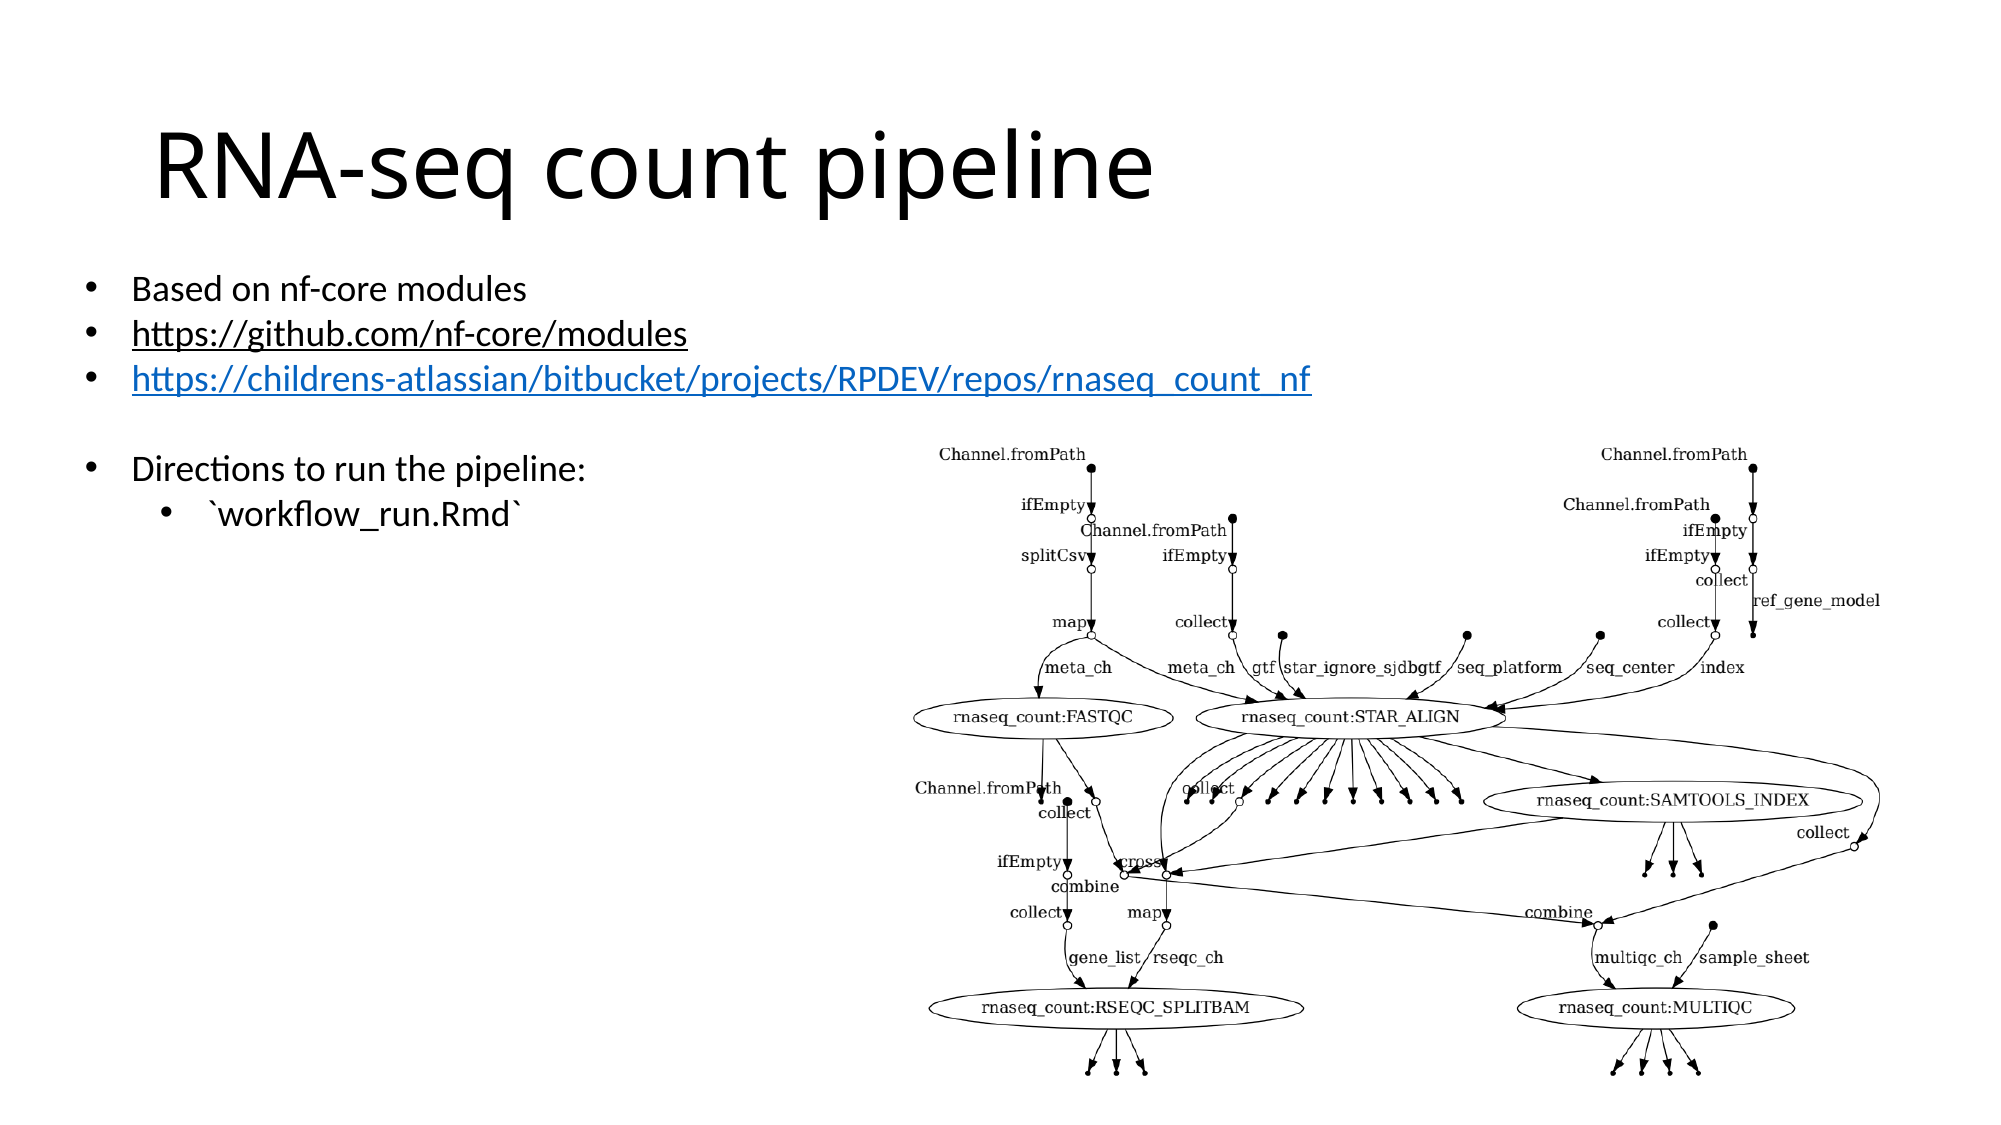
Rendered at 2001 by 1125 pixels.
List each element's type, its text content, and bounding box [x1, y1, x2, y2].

picture [868, 401, 1925, 1119]
text_box Based on nf-core modules https://github.com/nf-core/modules https://childrens-atlassian/bitbucket/projects/RPDEV/repos/rnaseq_count_nf Directions to run the pipeline: `workflow_run.Rmd` [70, 256, 1342, 542]
title RNA-seq count pipeline [137, 59, 1863, 278]
